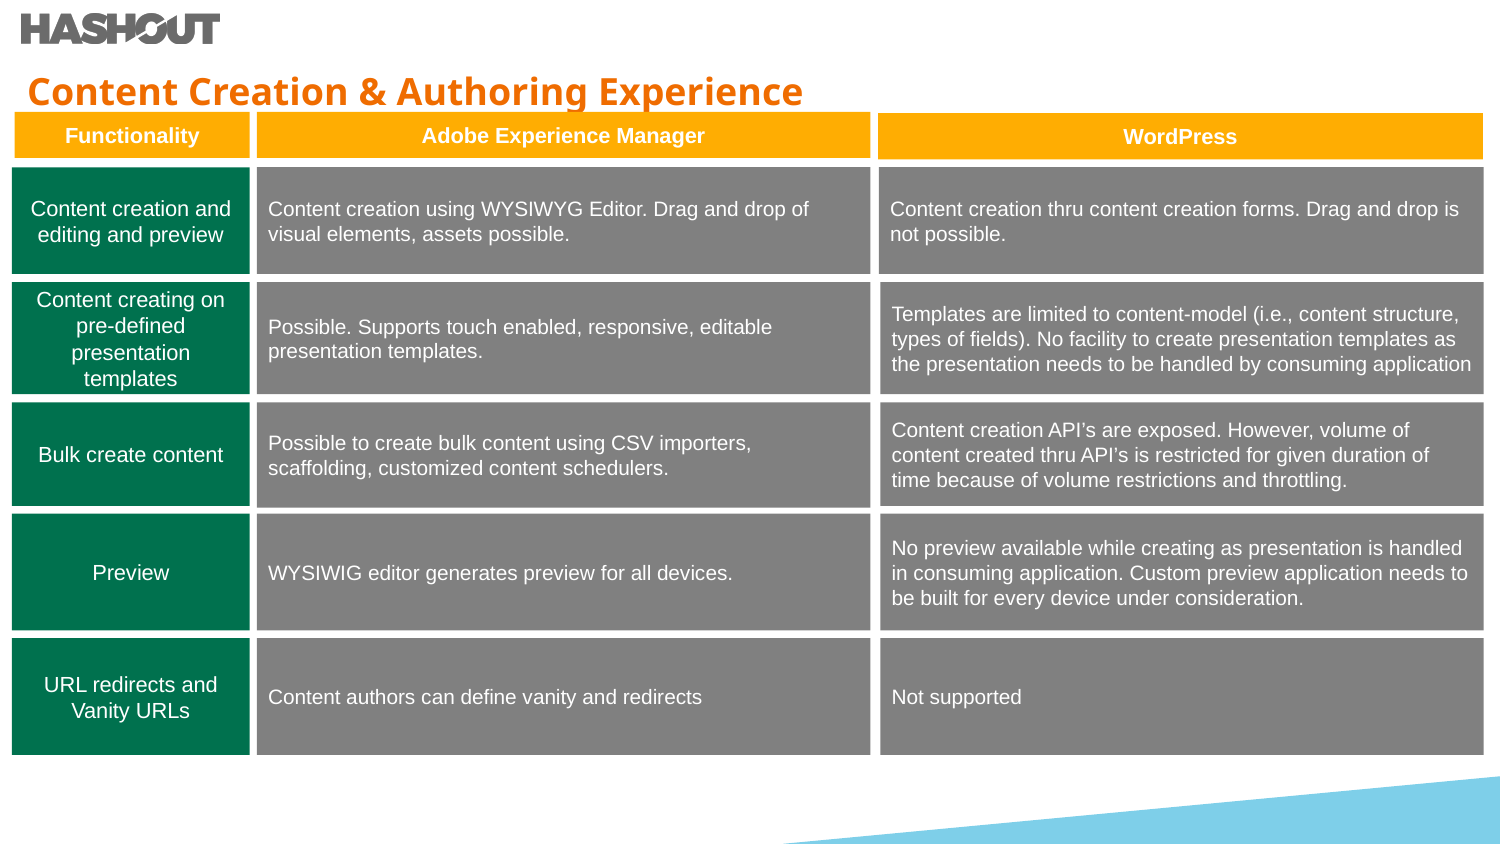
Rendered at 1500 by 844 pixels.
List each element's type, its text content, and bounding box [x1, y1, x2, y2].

text_box Adobe Experience Manager [255, 110, 872, 160]
picture [21, 12, 221, 44]
text_box WYSIWIG editor generates preview for all devices. [255, 511, 872, 633]
text_box Functionality [13, 110, 252, 160]
text_box Bulk create content [10, 400, 252, 508]
text_box Content creation using WYSIWYG Editor. Drag and drop of visual elements, assets possible. [255, 165, 872, 276]
text_box Content creation thru content creation forms. Drag and drop is not possible. [877, 165, 1486, 276]
text_box Content authors can define vanity and redirects [255, 636, 872, 757]
title Content Creation & Authoring Experience [11, 52, 1362, 112]
text_box Possible to create bulk content using CSV importers, scaffolding, customized content schedulers. [255, 400, 872, 510]
text_box URL redirects and Vanity URLs [10, 636, 252, 757]
text_box Content creation and editing and preview [10, 165, 252, 276]
text_box No preview available while creating as presentation is handled in consuming application. Custom preview application needs to be built for every device under consideration. [878, 511, 1486, 633]
text_box Templates are limited to content-model (i.e., content structure, types of fields). No facility to create presentation templates as the presentation needs to be handled by consuming application [878, 280, 1486, 396]
text_box Content creation API’s are exposed. However, volume of content created thru API’s is restricted for given duration of time because of volume restrictions and throttling. [878, 400, 1486, 508]
text_box Preview [10, 511, 252, 633]
text_box Content creating on pre-defined presentation templates [10, 280, 252, 396]
text_box [783, 776, 1500, 844]
text_box WordPress [876, 111, 1485, 161]
text_box Possible. Supports touch enabled, responsive, editable presentation templates. [255, 280, 872, 396]
text_box Not supported [878, 636, 1486, 757]
